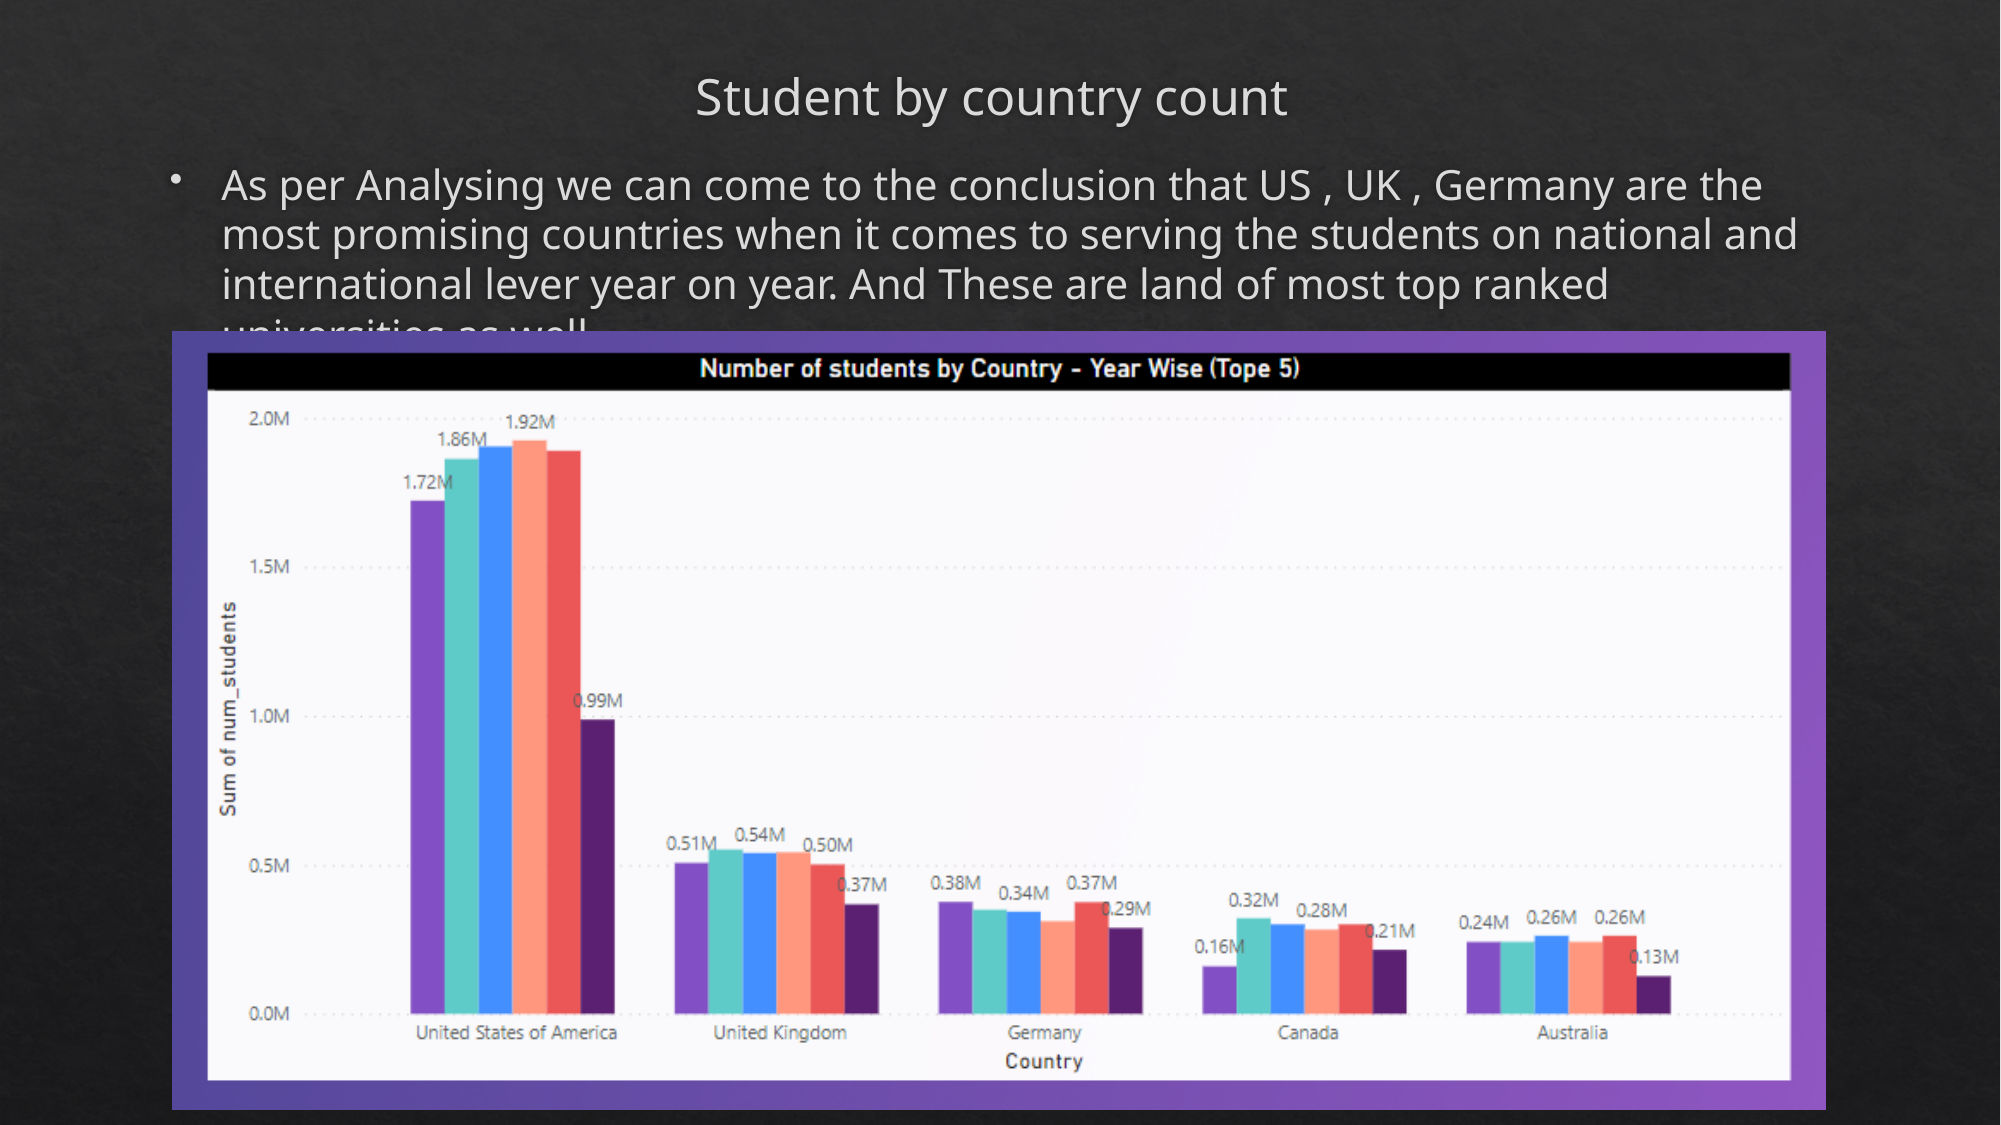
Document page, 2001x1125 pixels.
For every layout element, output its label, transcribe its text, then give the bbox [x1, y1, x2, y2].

title Student by country count [149, 15, 1849, 147]
picture [172, 331, 1826, 1110]
list As per Analysing we can come to the conclusion that US , UK , Germany are the most promising countries when it comes to serving the students on national and international lever year on year. And These are land of most top ranked universities as well. [149, 150, 1849, 817]
